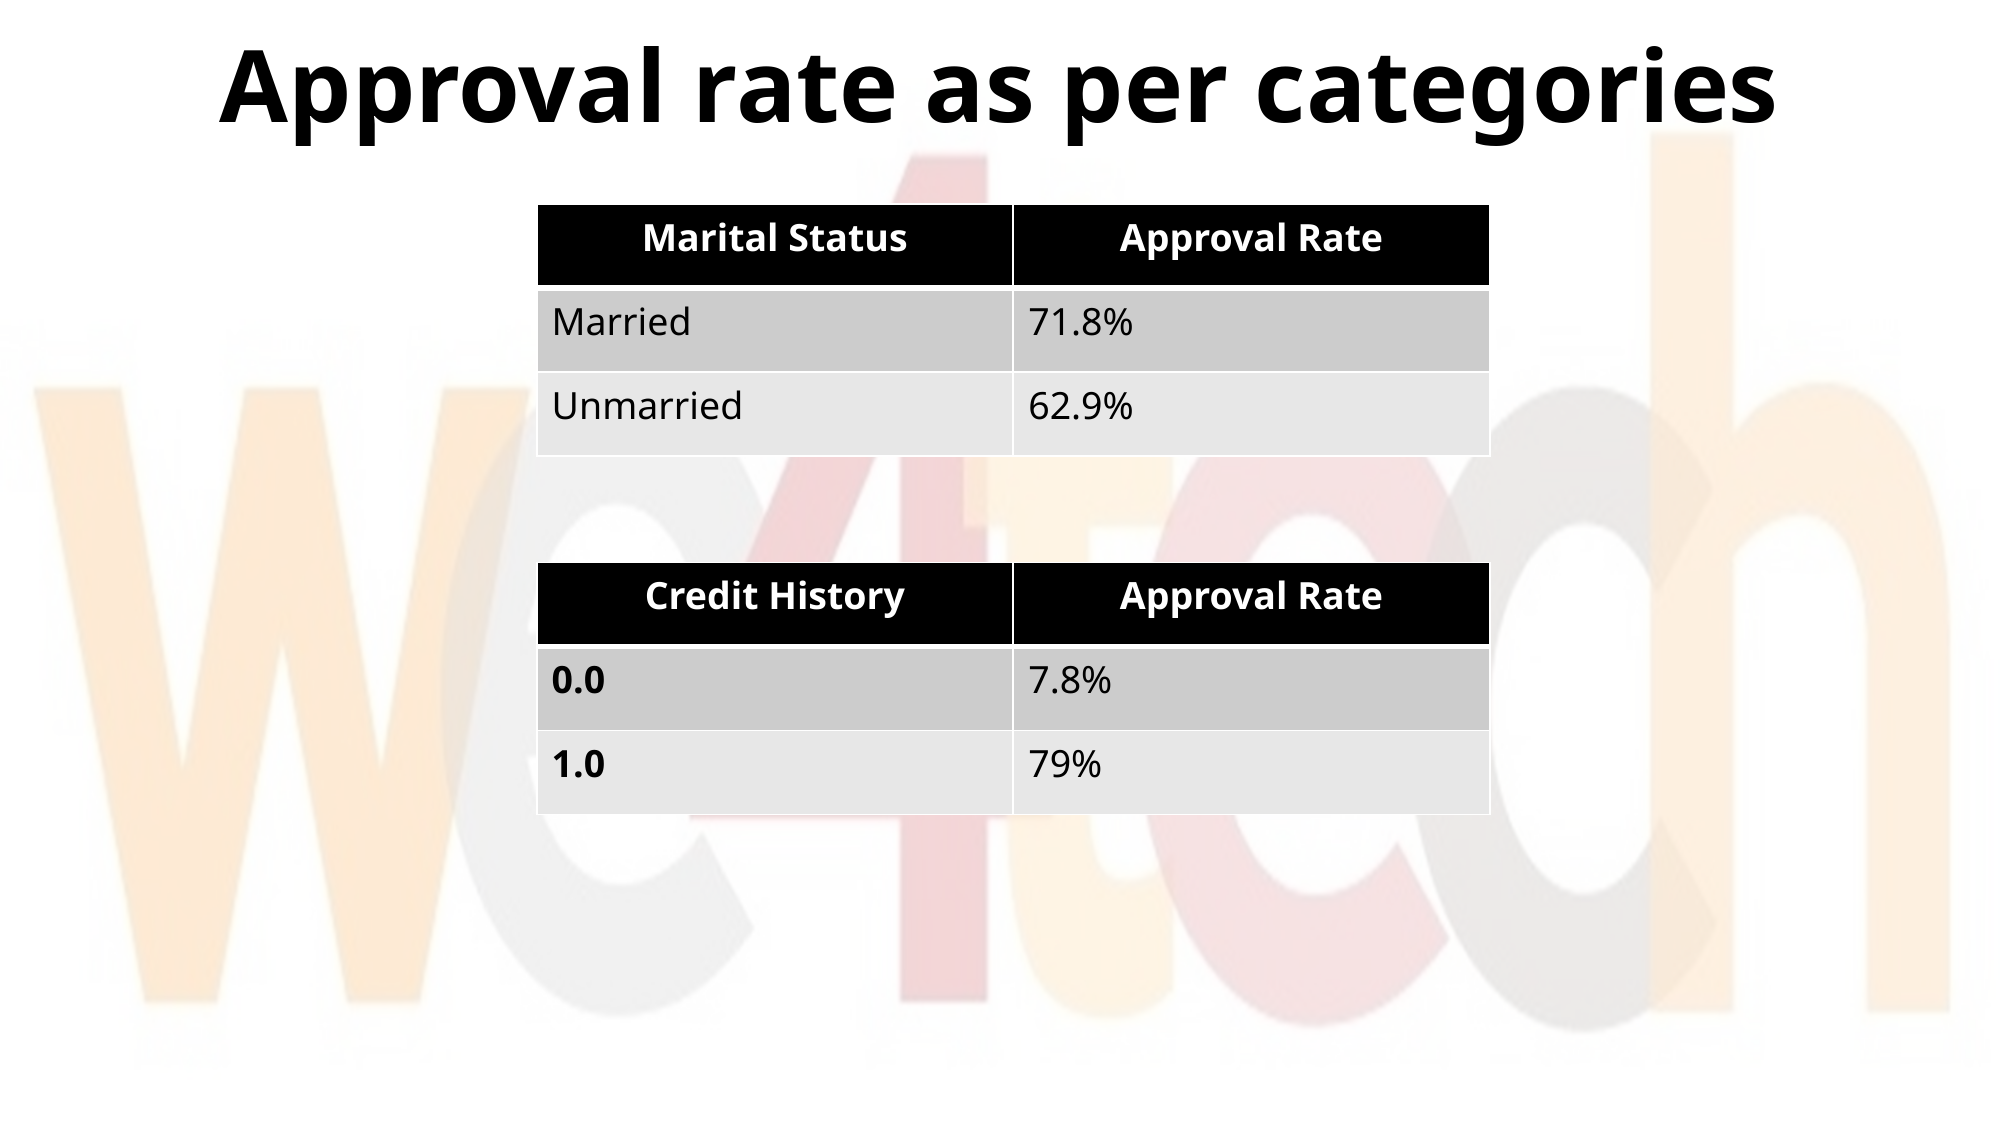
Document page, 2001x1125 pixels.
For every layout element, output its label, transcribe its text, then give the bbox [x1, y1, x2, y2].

table_cell 71.8% [1014, 291, 1489, 371]
table_cell Unmarried [538, 373, 1012, 455]
table_cell 1.0 [538, 731, 1012, 814]
table_header Marital Status [538, 205, 1012, 285]
table_cell Married [538, 291, 1012, 371]
table_cell 79% [1014, 731, 1489, 814]
table_header Approval Rate [1014, 563, 1489, 644]
text_box Approval rate as per categories [0, 15, 2000, 150]
table_cell 0.0 [538, 649, 1012, 730]
table_cell 7.8% [1014, 649, 1489, 730]
table_header Approval Rate [1014, 205, 1489, 285]
table_header Credit History [538, 563, 1012, 644]
table_cell 62.9% [1014, 373, 1489, 455]
